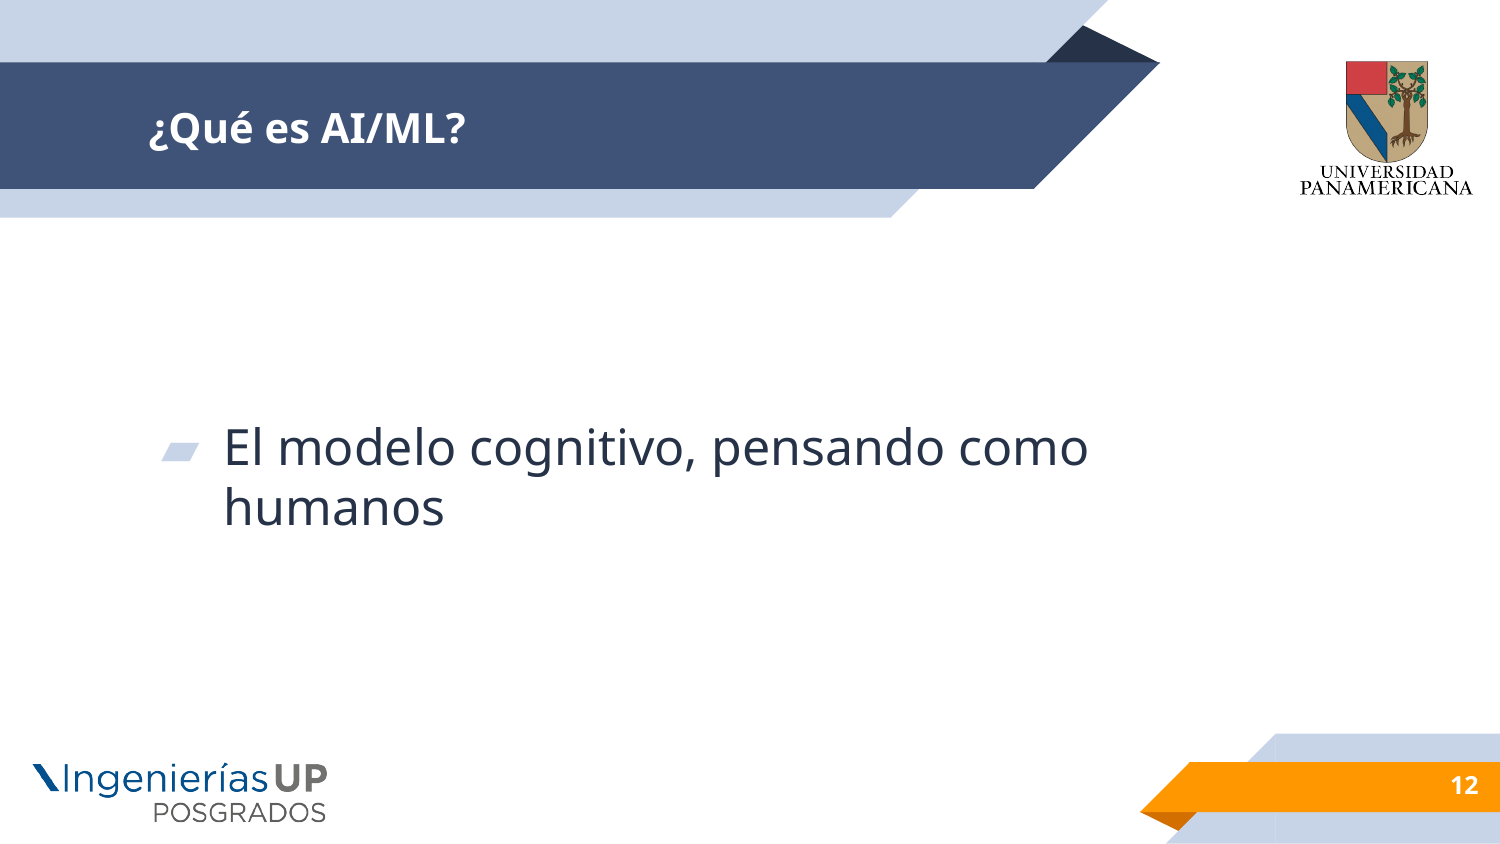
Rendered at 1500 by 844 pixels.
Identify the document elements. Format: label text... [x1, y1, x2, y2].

slide_number 12 [1249, 760, 1494, 813]
title ¿Qué es AI/ML? [133, 64, 1035, 190]
picture [15, 737, 344, 844]
picture [1286, 44, 1490, 210]
list El modelo cognitivo, pensando como humanos [133, 217, 1140, 734]
